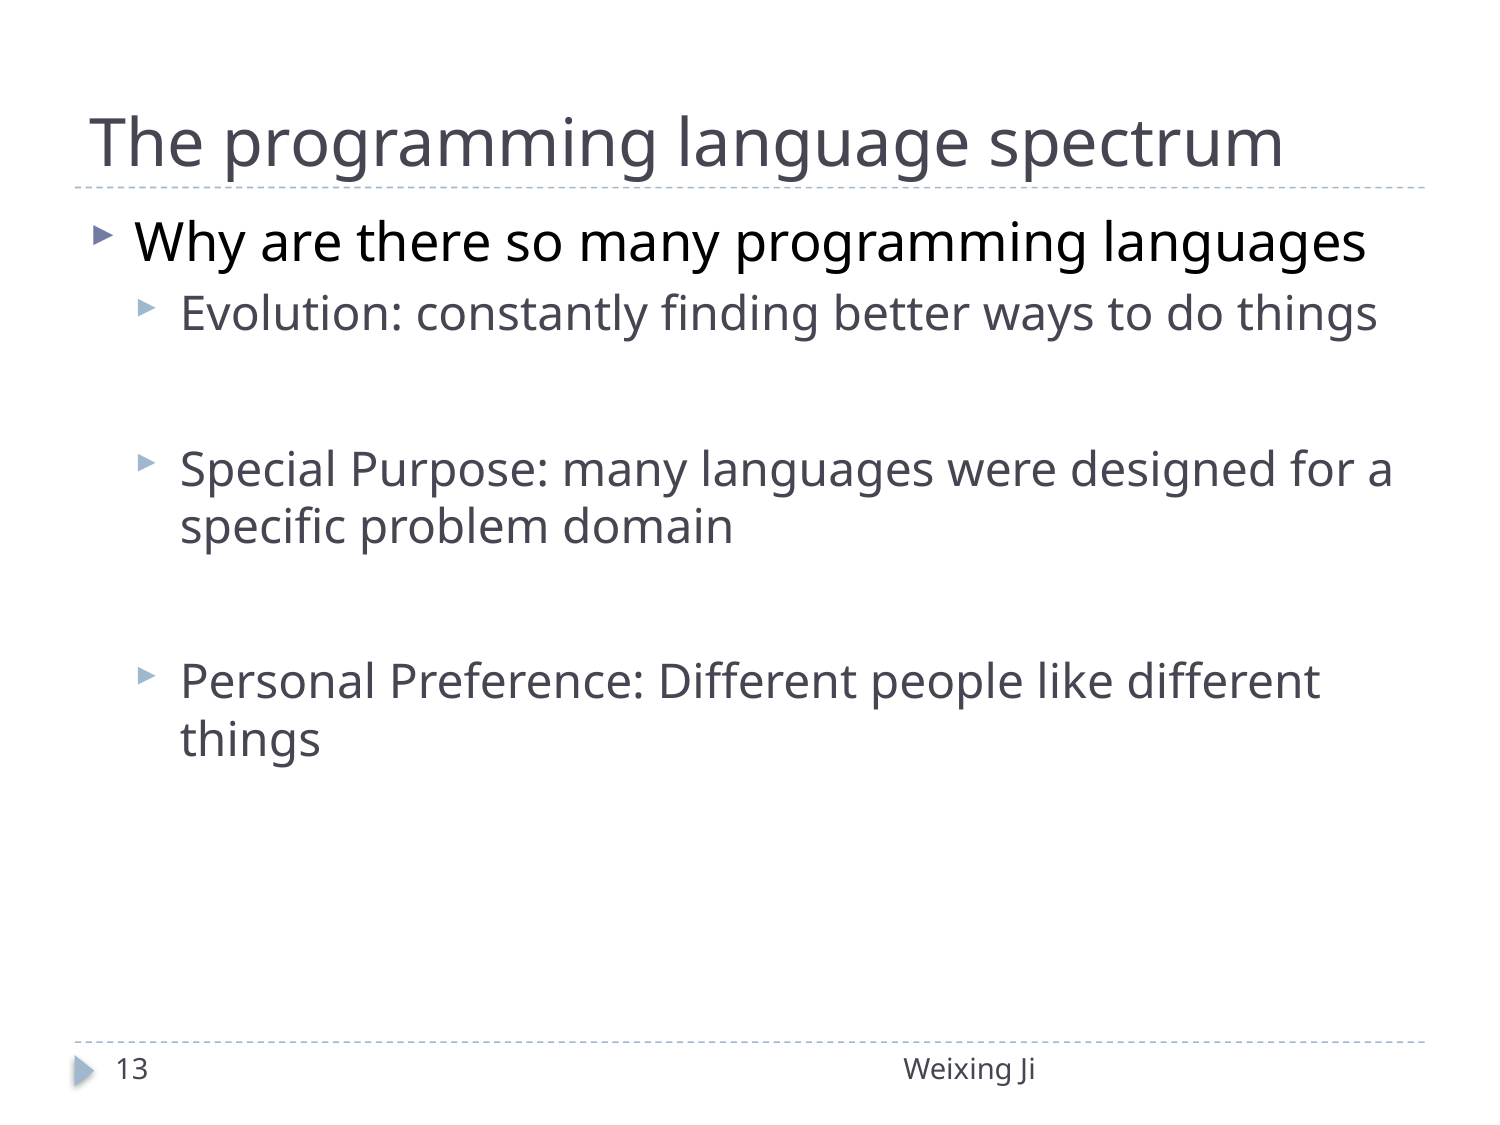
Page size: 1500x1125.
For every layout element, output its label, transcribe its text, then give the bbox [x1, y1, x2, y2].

slide_number 13 [100, 1042, 426, 1103]
title The programming language spectrum [75, 24, 1425, 188]
list Why are there so many programming languages Evolution: constantly finding better ways to do things Special Purpose: many languages were designed for a specific problem domain Personal Preference: Different people like different things [75, 200, 1425, 1010]
footer Weixing Ji [475, 1042, 1051, 1103]
